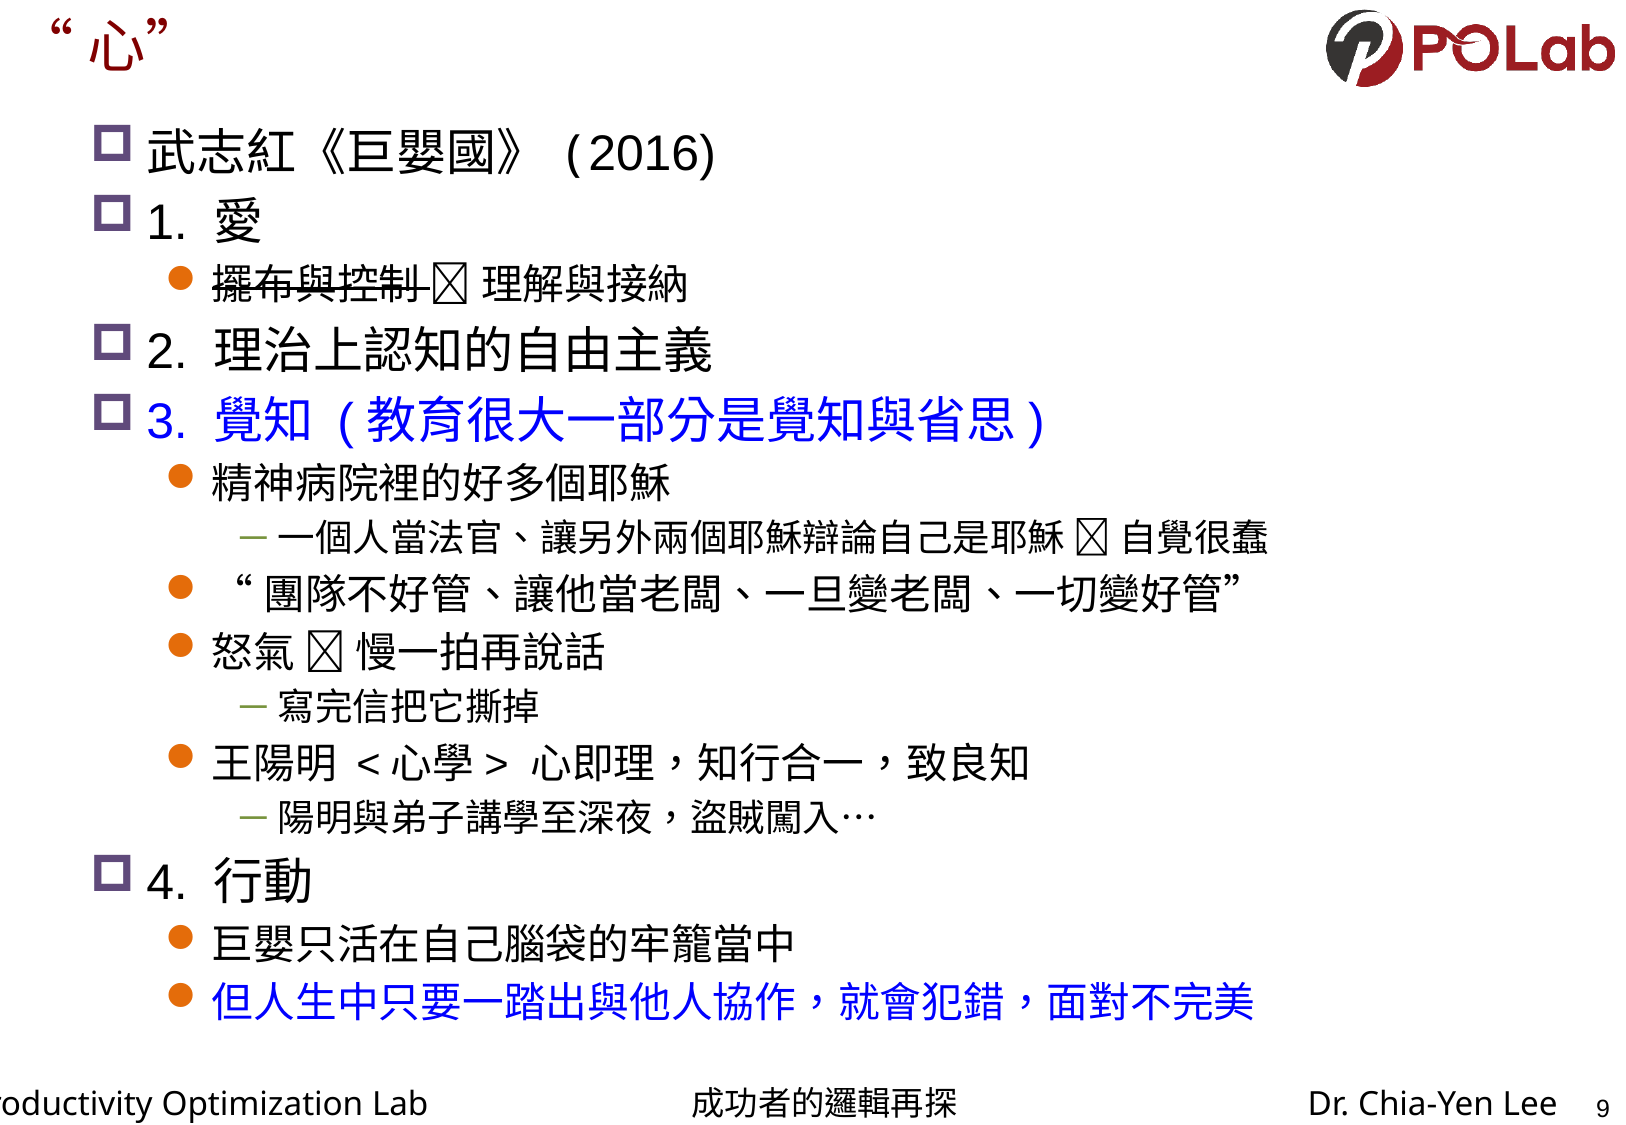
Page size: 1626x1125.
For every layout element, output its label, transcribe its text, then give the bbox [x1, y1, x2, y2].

title “心” [0, 0, 1030, 88]
slide_number 9 [1245, 1077, 1625, 1125]
list 武志紅《巨嬰國》(2016) 1. 愛 擺布與控制  理解與接納 2. 理治上認知的自由主義 3. 覺知 (教育很大一部分是覺知與省思) 精神病院裡的好多個耶穌 一個人當法官、讓另外兩個耶穌辯論自己是耶穌  自覺很蠢 “團隊不好管、讓他當老闆、一旦變老闆、一切變好管” 怒氣  慢一拍再說話 寫完信把它撕掉 王陽明 <心學> 心即理，知行合一，致良知 陽明與弟子講學至深夜，盜賊闖入… 4. 行動 巨嬰只活在自己腦袋的牢籠當中 但人生中只要一踏出與他人協作，就會犯錯，面對不完美 [75, 112, 1538, 1000]
picture [1306, 0, 1626, 97]
